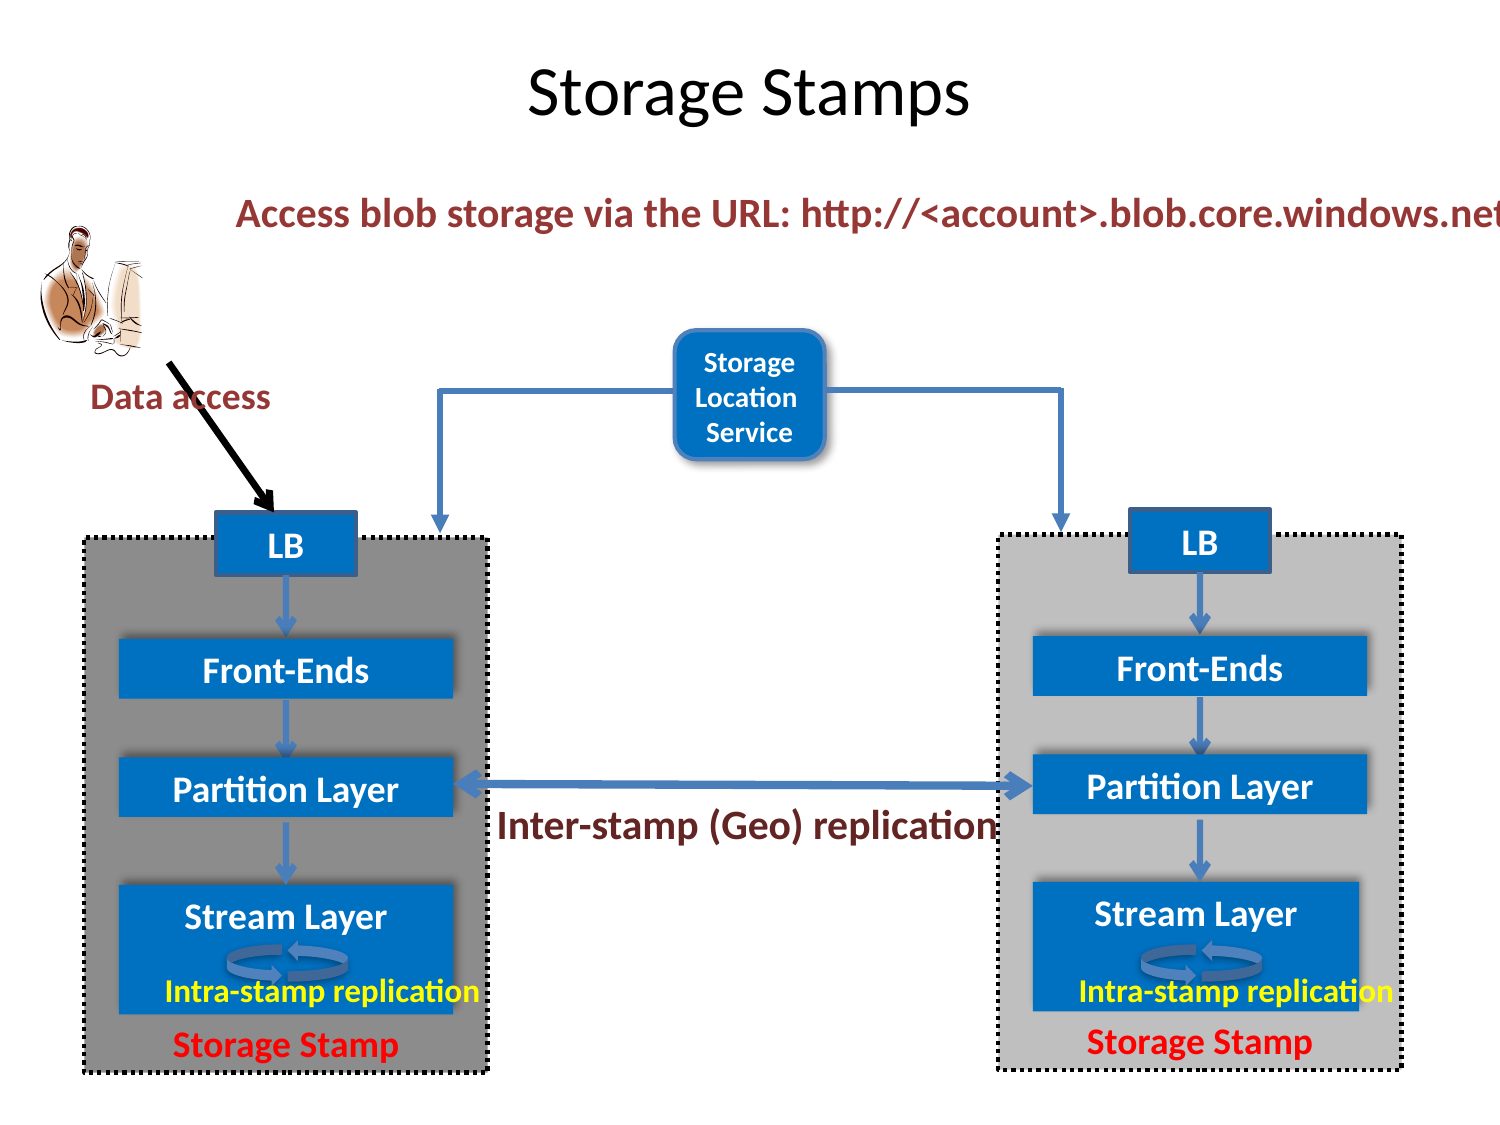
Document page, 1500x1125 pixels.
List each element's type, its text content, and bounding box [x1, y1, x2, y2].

picture [37, 224, 143, 359]
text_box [438, 388, 675, 534]
text_box Partition Layer [118, 757, 454, 817]
text_box Access blob storage via the URL: http://<account>.blob.core.windows.net/ [220, 178, 1500, 244]
text_box Storage Location Service [674, 330, 825, 460]
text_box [452, 783, 1034, 857]
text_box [74, 362, 288, 513]
title Storage Stamps [63, 37, 1436, 138]
text_box Storage Stamp [84, 537, 488, 1073]
text_box Stream Layer [118, 884, 454, 1015]
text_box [998, 509, 1412, 1070]
text_box LB [214, 510, 358, 577]
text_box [147, 939, 498, 1019]
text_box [824, 387, 1062, 533]
text_box Front-Ends [118, 638, 454, 699]
